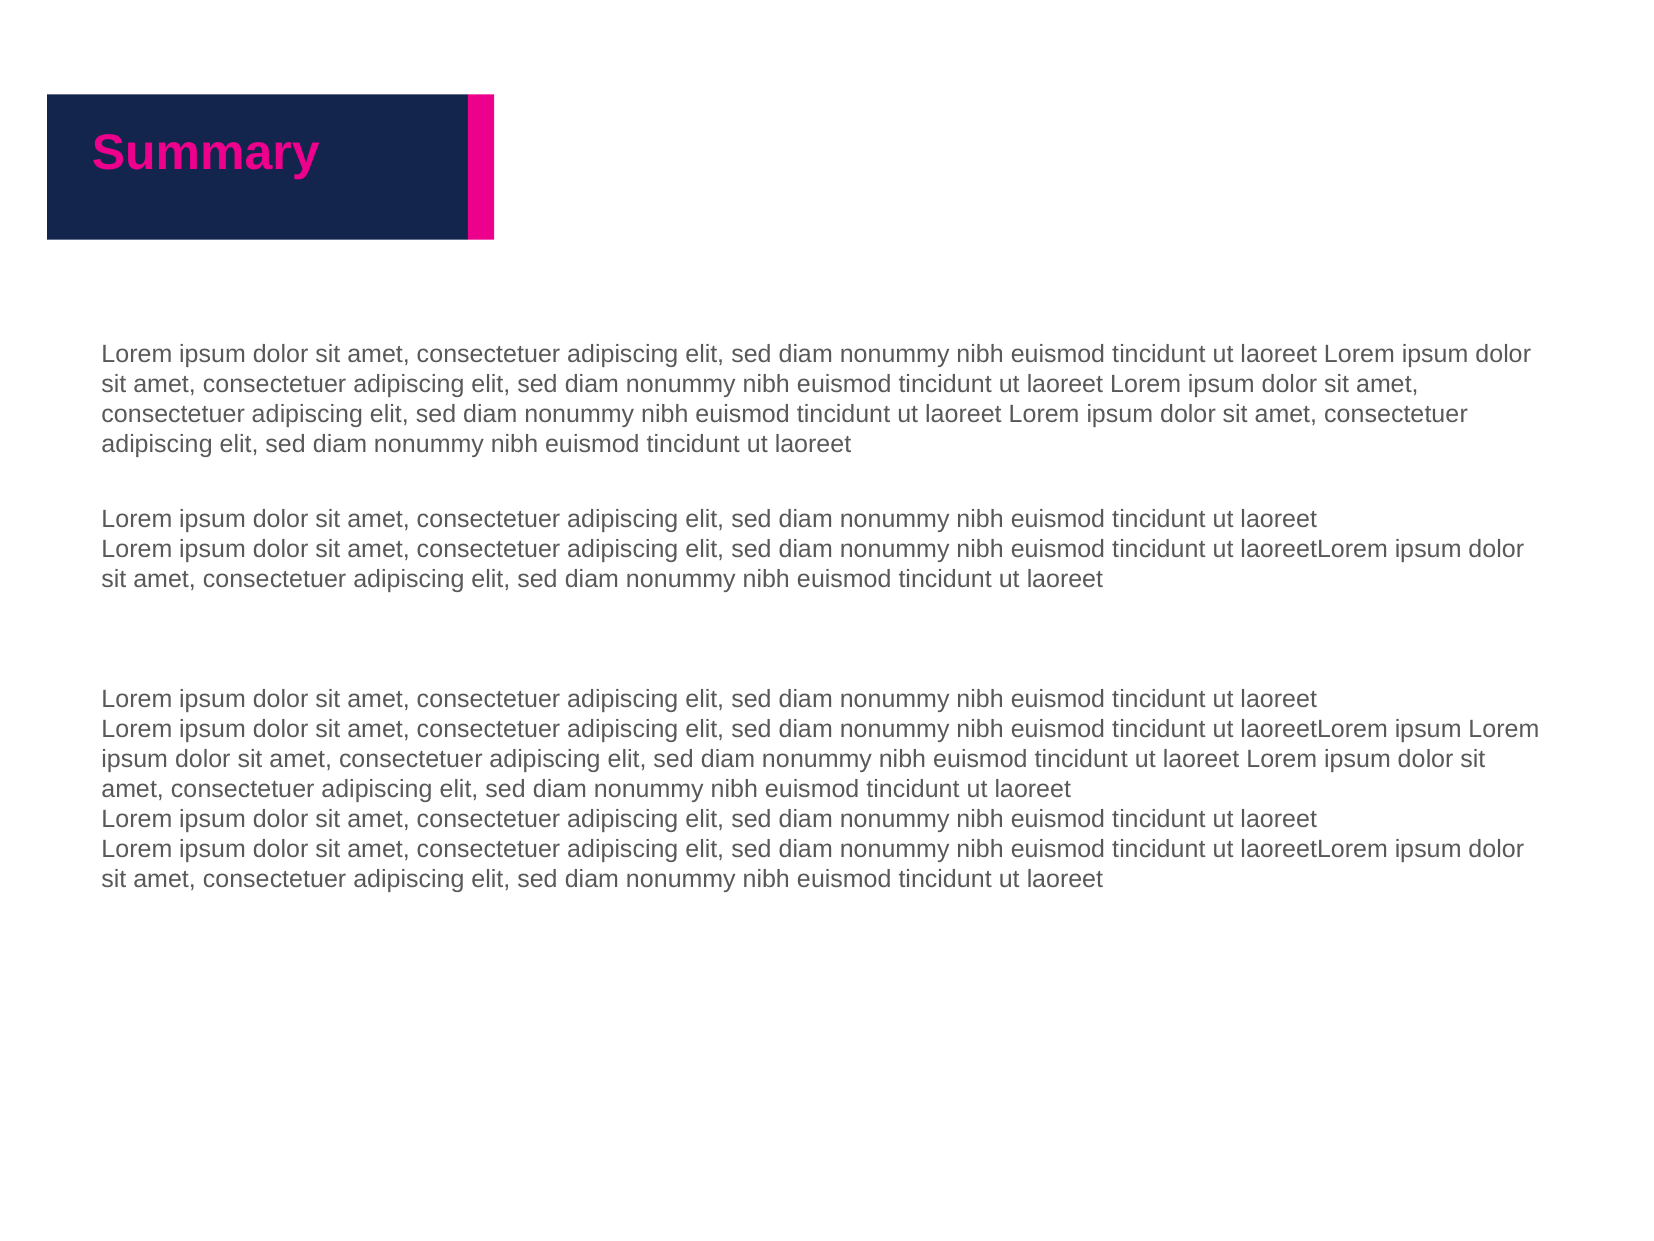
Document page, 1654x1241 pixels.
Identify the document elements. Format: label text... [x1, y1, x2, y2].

text_box [47, 94, 467, 240]
text_box Lorem ipsum dolor sit amet, consectetuer adipiscing elit, sed diam nonummy nibh euismod tincidunt ut laoreet Lorem ipsum dolor sit amet, consectetuer adipiscing elit, sed diam nonummy nibh euismod tincidunt ut laoreet Lorem ipsum dolor sit amet, consectetuer adipiscing elit, sed diam nonummy nibh euismod tincidunt ut laoreet Lorem ipsum dolor sit amet, consectetuer adipiscing elit, sed diam nonummy nibh euismod tincidunt ut laoreet Lorem ipsum dolor sit amet, consectetuer adipiscing elit, sed diam nonummy nibh euismod tincidunt ut laoreet Lorem ipsum dolor sit amet, consectetuer adipiscing elit, sed diam nonummy nibh euismod tincidunt ut laoreetLorem ipsum dolor sit amet, consectetuer adipiscing elit, sed diam nonummy nibh euismod tincidunt ut laoreet Lorem ipsum dolor sit amet, consectetuer adipiscing elit, sed diam nonummy nibh euismod tincidunt ut laoreet Lorem ipsum dolor sit amet, consectetuer adipiscing elit, sed diam nonummy nibh euismod tincidunt ut laoreetLorem ipsum Lorem ipsum dolor sit amet, consectetuer adipiscing elit, sed diam nonummy nibh euismod tincidunt ut laoreet Lorem ipsum dolor sit amet, consectetuer adipiscing elit, sed diam nonummy nibh euismod tincidunt ut laoreet Lorem ipsum dolor sit amet, consectetuer adipiscing elit, sed diam nonummy nibh euismod tincidunt ut laoreet Lorem ipsum dolor sit amet, consectetuer adipiscing elit, sed diam nonummy nibh euismod tincidunt ut laoreetLorem ipsum dolor sit amet, consectetuer adipiscing elit, sed diam nonummy nibh euismod tincidunt ut laoreet [86, 330, 1559, 915]
text_box [467, 94, 495, 240]
text_box Summary [77, 111, 666, 247]
